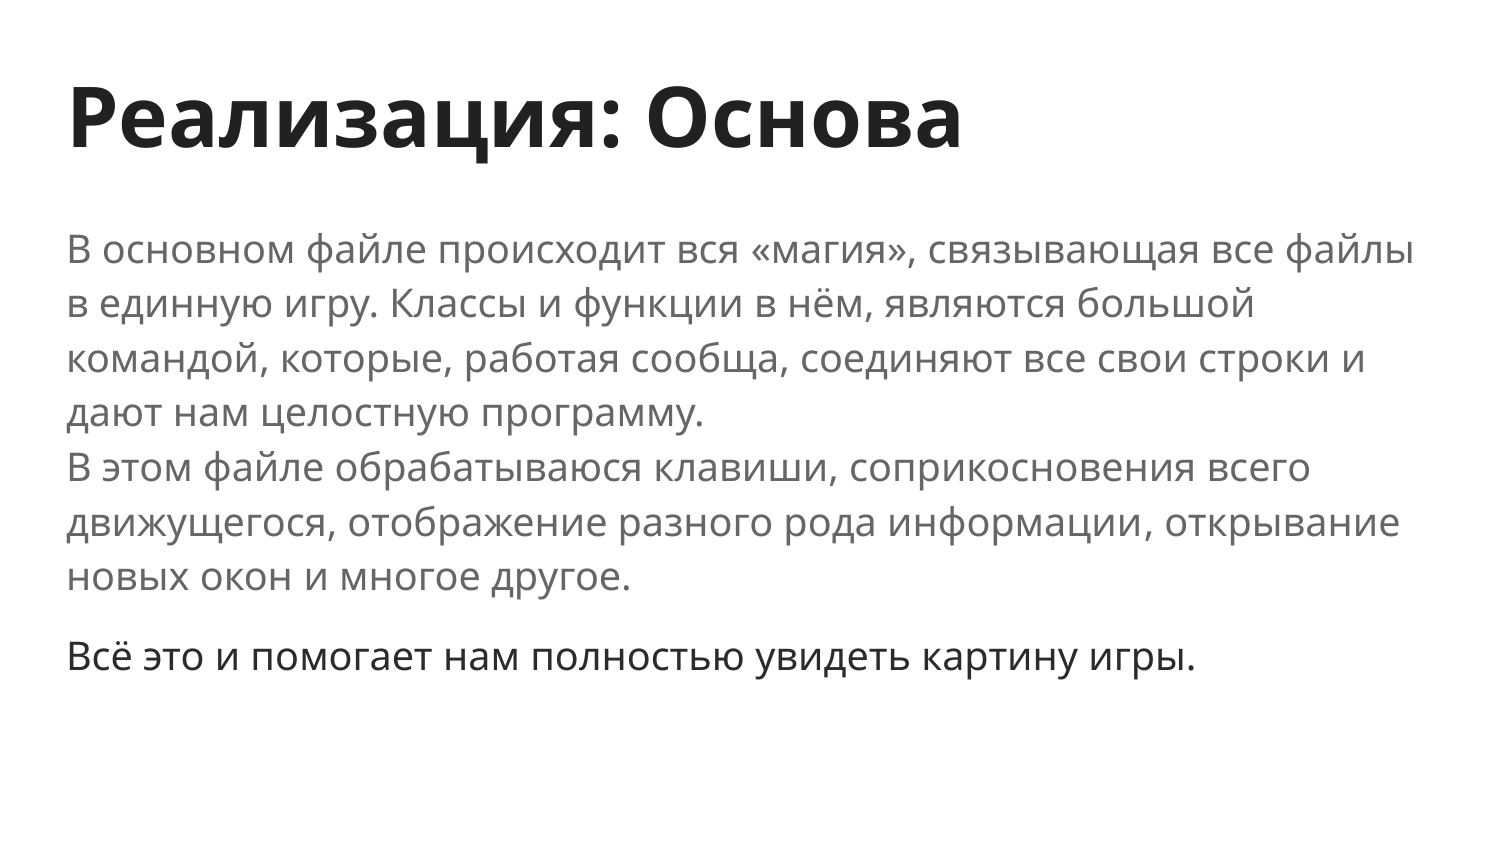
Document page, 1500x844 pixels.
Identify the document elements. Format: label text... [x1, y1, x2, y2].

title Реализация: Основа [51, 48, 1449, 180]
list В основном файле происходит вся «магия», связывающая все файлы в единную игру. Классы и функции в нём, являются большой командой, которые, работая сообща, соединяют все свои строки и дают нам целостную программу. В этом файле обрабатываюся клавиши, соприкосновения всего движущегося, отображение разного рода информации, открывание новых окон и многое другое. Всё это и помогает нам полностью увидеть картину игры. [51, 201, 1449, 615]
